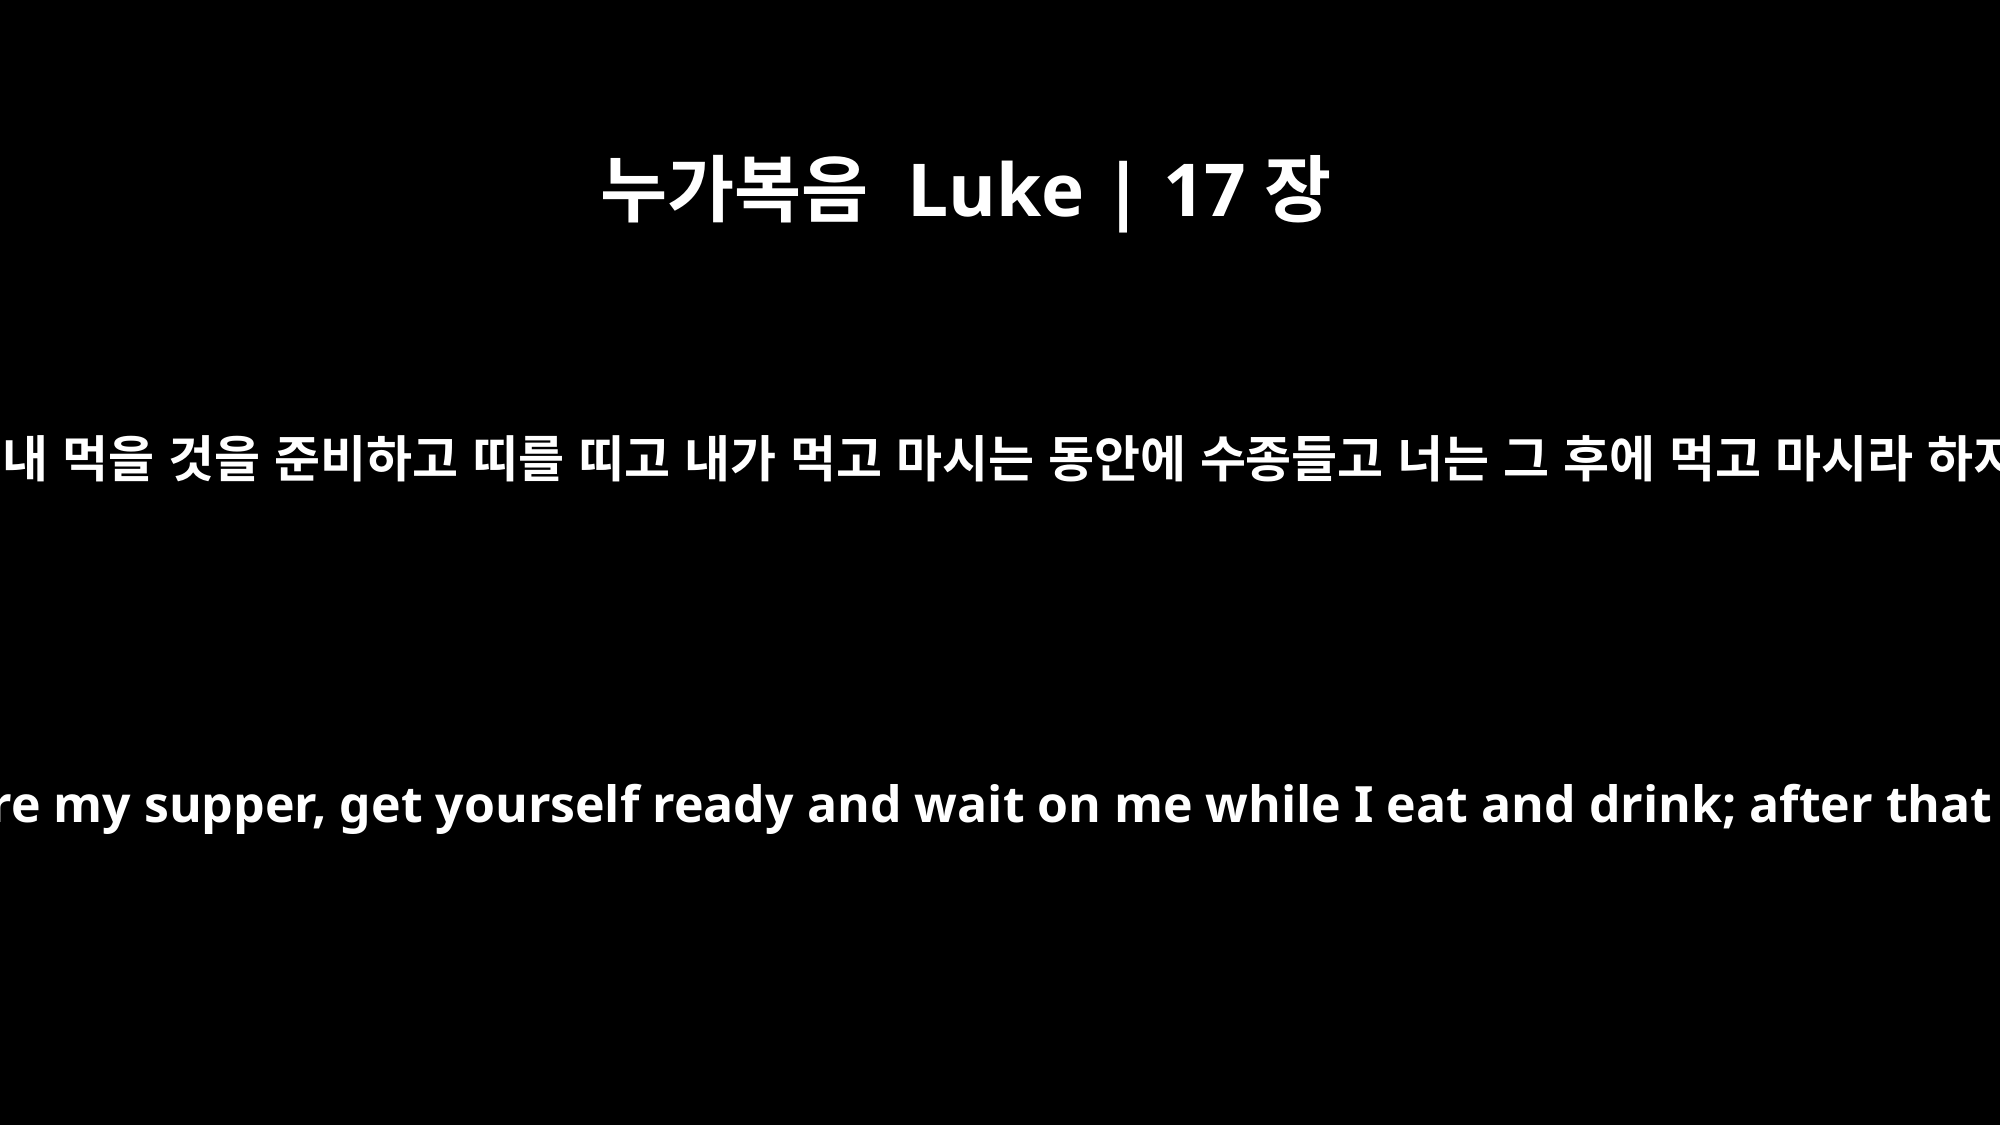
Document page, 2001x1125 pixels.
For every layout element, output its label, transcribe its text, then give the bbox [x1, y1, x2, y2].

text_box Would he not rather say, `Prepare my supper, get yourself ready and wait on me while I eat and drink; after that you may eat and drink'? [0, 764, 2000, 840]
text_box 8 도리어 그더러 내 먹을 것을 준비하고 띠를 띠고 내가 먹고 마시는 동안에 수종들고 너는 그 후에 먹고 마시라 하지 않겠느냐 [0, 359, 2000, 495]
text_box 누가복음 Luke | 17장 [585, 136, 1347, 239]
